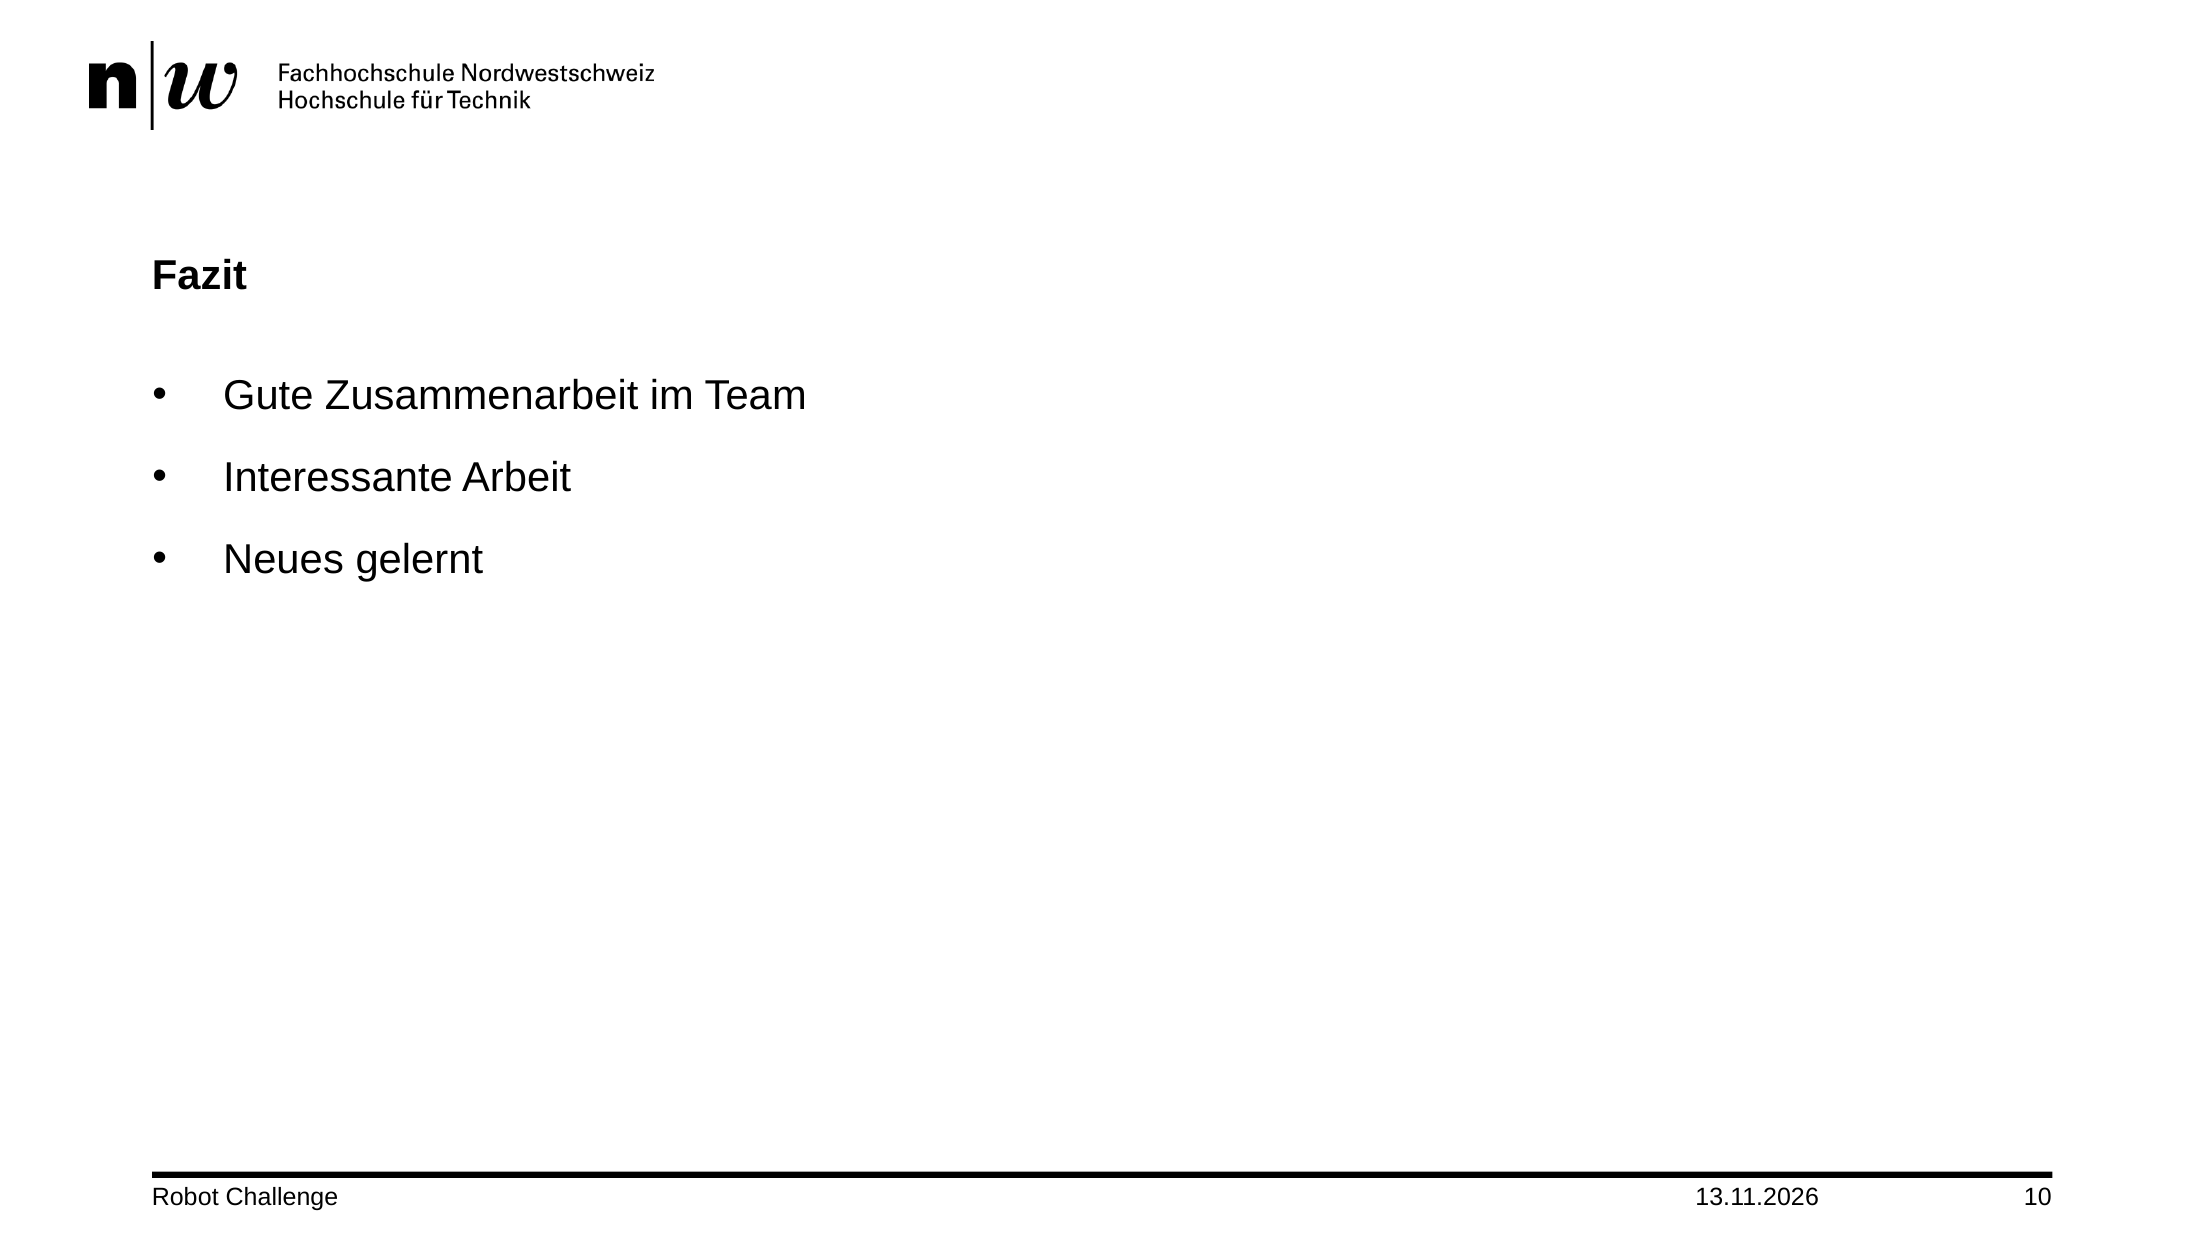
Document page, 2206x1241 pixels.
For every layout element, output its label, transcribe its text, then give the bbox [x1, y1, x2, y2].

slide_number 10 [1873, 1180, 2052, 1211]
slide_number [1696, 1180, 1873, 1211]
picture [89, 41, 654, 130]
footer Robot Challenge [151, 1180, 1696, 1211]
title Fazit [151, 247, 2052, 307]
list Gute Zusammenarbeit im Team Interessante Arbeit Neues gelernt [152, 360, 2050, 1011]
